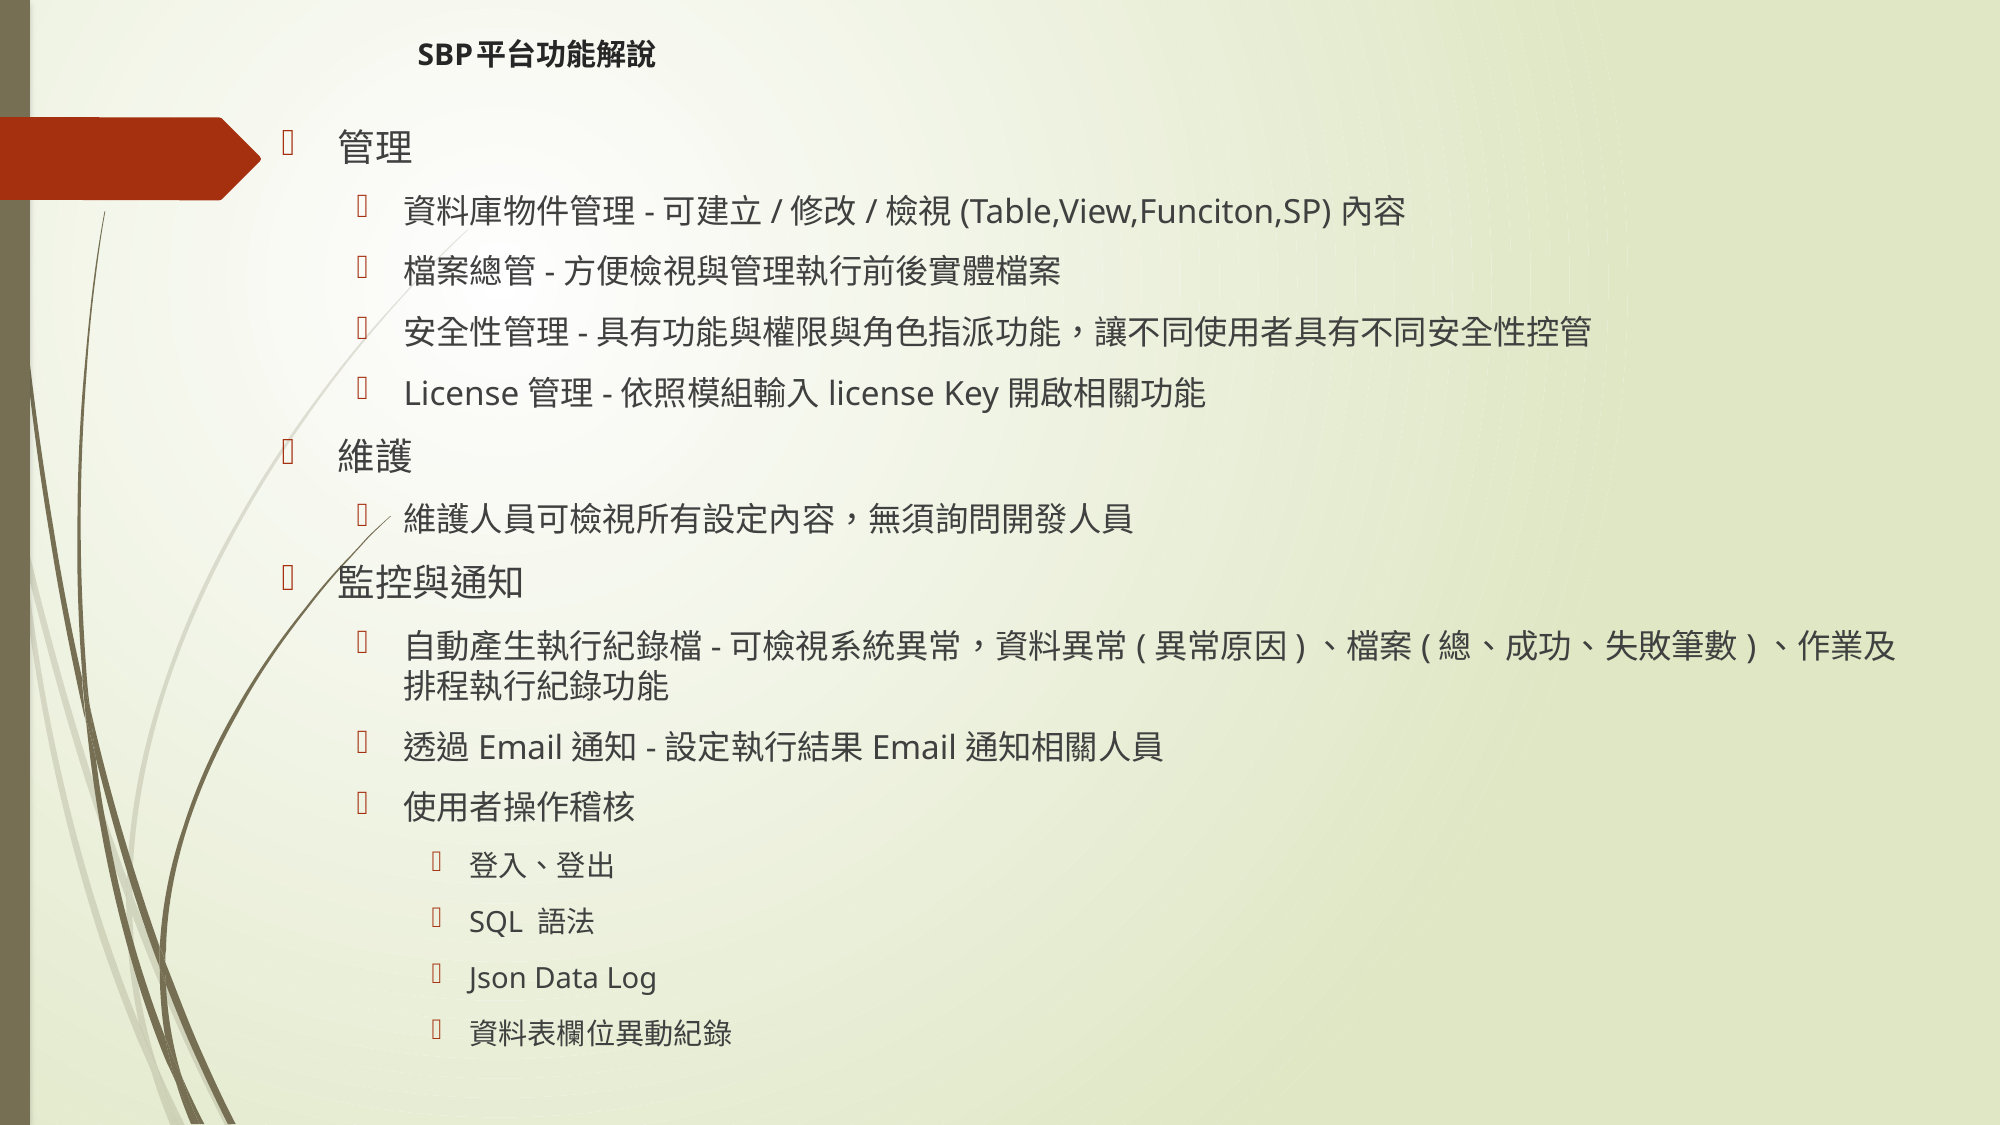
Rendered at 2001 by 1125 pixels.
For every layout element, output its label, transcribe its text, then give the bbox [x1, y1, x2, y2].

title SBP平台功能解說 [402, 28, 1865, 116]
list 管理 資料庫物件管理-可建立/修改/檢視(Table,View,Funciton,SP)內容 檔案總管-方便檢視與管理執行前後實體檔案 安全性管理-具有功能與權限與角色指派功能，讓不同使用者具有不同安全性控管 License管理-依照模組輸入license Key開啟相關功能 維護 維護人員可檢視所有設定內容，無須詢問開發人員 監控與通知 自動產生執行紀錄檔-可檢視系統異常，資料異常(異常原因)、檔案(總、成功、失敗筆數)、作業及排程執行紀錄功能 透過Email通知-設定執行結果Email通知相關人員 使用者操作稽核 登入、登出 SQL 語法 Json Data Log 資料表欄位異動紀錄 [266, 116, 1934, 1108]
